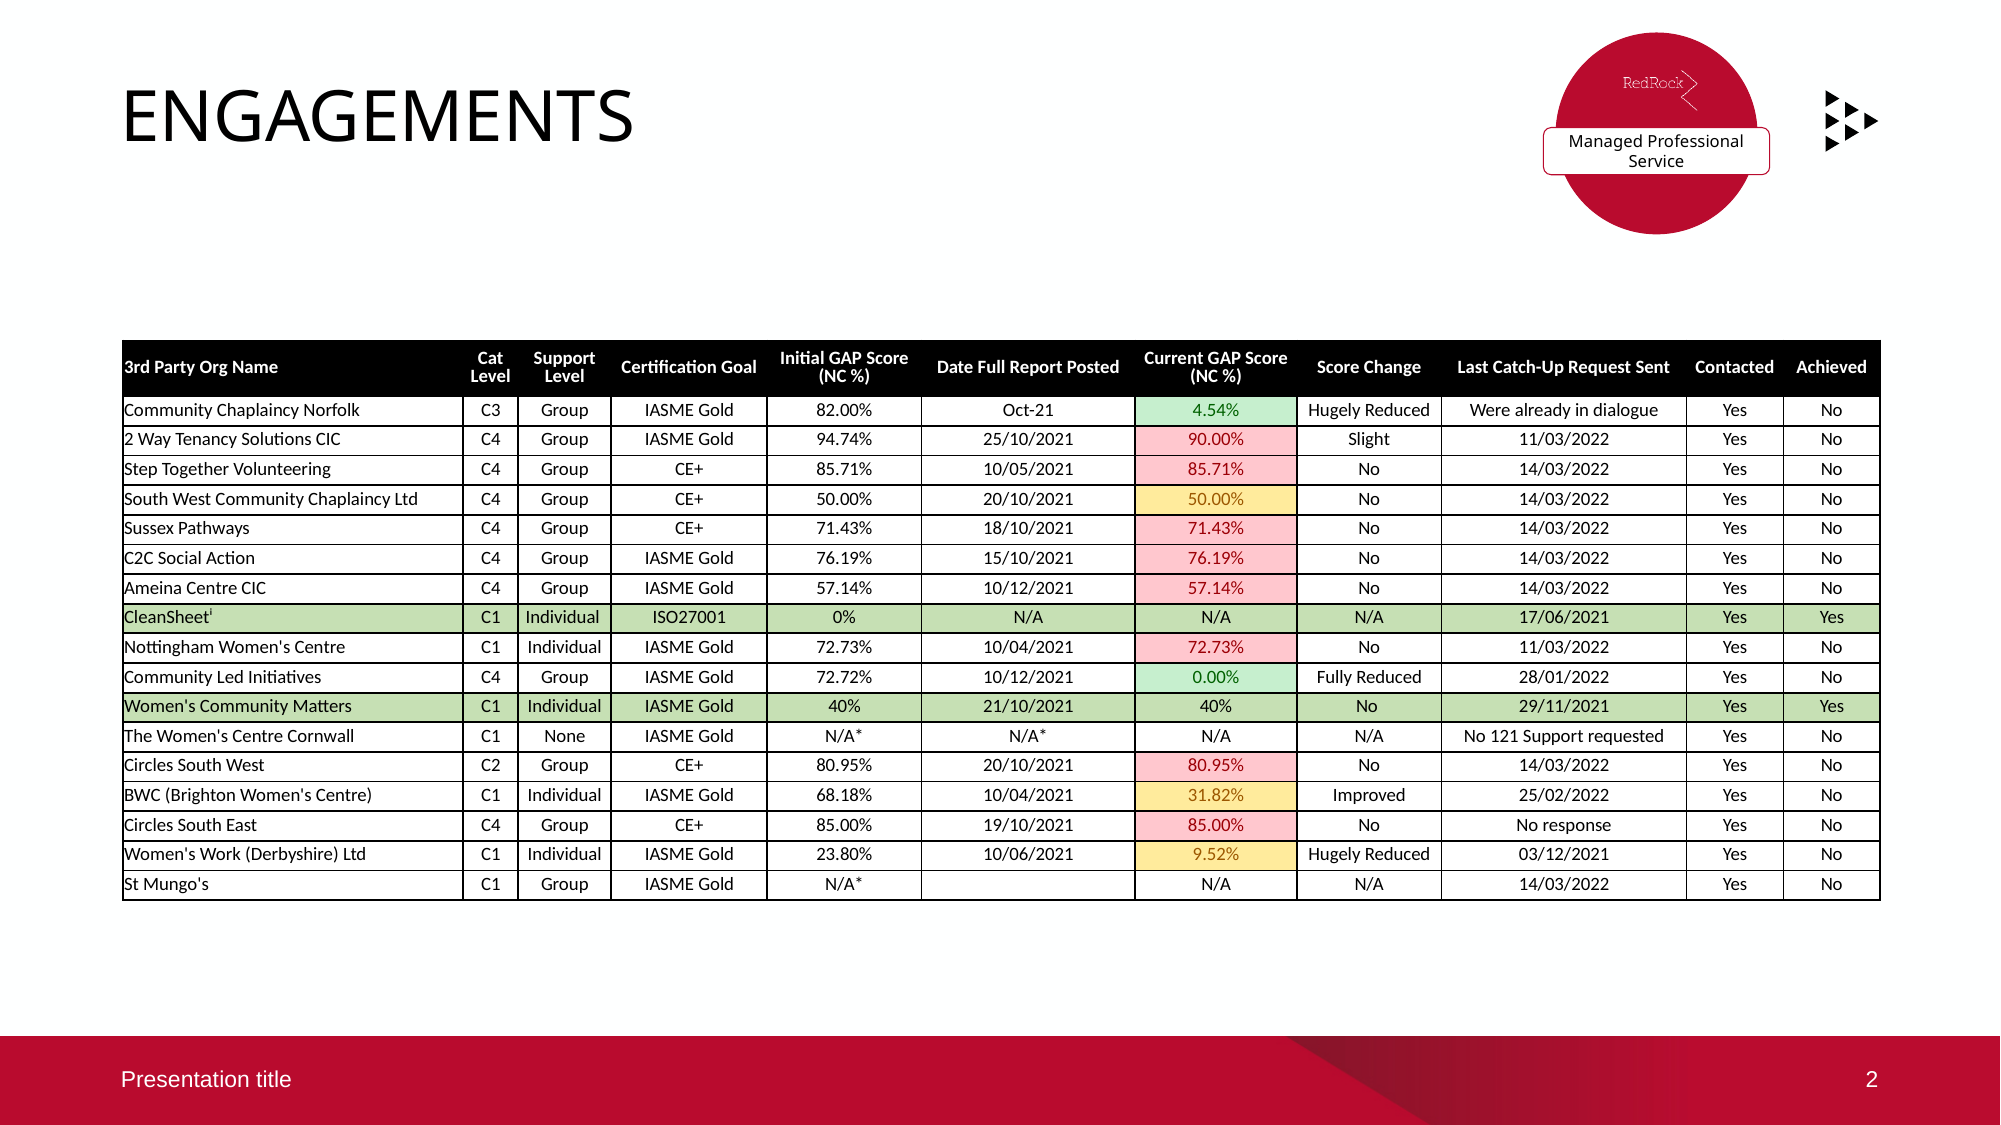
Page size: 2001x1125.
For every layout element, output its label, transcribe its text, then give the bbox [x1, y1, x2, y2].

table_cell 85.71% [1136, 456, 1296, 484]
table_cell Yes [1687, 545, 1783, 573]
table_header Initial GAP Score (NC %) [768, 341, 921, 395]
table_cell 25/02/2022 [1442, 782, 1686, 810]
table_cell No 121 Support requested [1442, 723, 1686, 751]
table_cell 71.43% [1136, 516, 1296, 544]
table_cell No [1784, 842, 1879, 870]
table_cell IASME Gold [612, 397, 766, 425]
table_cell IASME Gold [612, 782, 766, 810]
table_cell 80.95% [768, 753, 921, 781]
table_cell Women's Community Matters [124, 694, 462, 721]
table_cell The Women's Centre Cornwall [124, 723, 462, 751]
table_cell Group [519, 575, 610, 603]
table_cell Step Together Volunteering [124, 456, 462, 484]
table_cell Group [519, 486, 610, 514]
table_cell Yes [1687, 575, 1783, 603]
table_cell No [1784, 486, 1879, 514]
table_cell 40% [1136, 694, 1296, 721]
table_header Date Full Report Posted [922, 341, 1134, 395]
table_cell Yes [1687, 694, 1783, 721]
table_cell Group [519, 753, 610, 781]
table_cell C1 [464, 605, 517, 632]
table_cell 11/03/2022 [1442, 427, 1686, 455]
table_cell 11/03/2022 [1442, 634, 1686, 662]
table_cell 18/10/2021 [922, 516, 1134, 544]
table_cell IASME Gold [612, 871, 766, 899]
table_cell 40% [768, 694, 921, 721]
table_cell Yes [1687, 486, 1783, 514]
table_cell 68.18% [768, 782, 921, 810]
table_cell No [1784, 397, 1879, 425]
table_header 3rd Party Org Name [124, 341, 463, 395]
table_cell Individual [519, 782, 610, 810]
table_cell C1 [464, 782, 517, 810]
table_cell 4.54% [1136, 397, 1296, 425]
table_header Last Catch-Up Request Sent [1441, 341, 1686, 395]
table_cell BWC (Brighton Women's Centre) [124, 782, 462, 810]
table_cell Yes [1687, 397, 1783, 425]
table_cell Yes [1784, 605, 1879, 632]
table_cell No response [1442, 812, 1686, 840]
table_cell 29/11/2021 [1442, 694, 1686, 721]
table_cell C2C Social Action [124, 545, 462, 573]
table_cell [922, 871, 1134, 899]
text_box [1563, 177, 1750, 236]
table_cell ISO27001 [612, 605, 766, 632]
table_cell Group [519, 397, 610, 425]
table_cell C4 [464, 427, 517, 455]
table_cell Fully Reduced [1298, 664, 1441, 692]
text_box [1554, 30, 1759, 125]
table_cell 14/03/2022 [1442, 456, 1686, 484]
table_cell 72.73% [768, 634, 921, 662]
table_cell Group [519, 664, 610, 692]
table_cell 50.00% [768, 486, 921, 514]
table_cell 10/04/2021 [922, 782, 1134, 810]
table_cell Yes [1687, 753, 1783, 781]
table_cell 90.00% [1136, 427, 1296, 455]
table_cell 10/04/2021 [922, 634, 1134, 662]
table_cell Yes [1687, 723, 1783, 751]
title Engagements [120, 71, 1574, 157]
table_cell No [1298, 694, 1441, 721]
table_cell No [1298, 516, 1441, 544]
table_cell C1 [464, 634, 517, 662]
table_cell CE+ [612, 516, 766, 544]
table_cell C1 [464, 871, 517, 899]
table_cell Nottingham Women's Centre [124, 634, 462, 662]
table_cell No [1298, 545, 1441, 573]
table_cell N/A [1298, 723, 1441, 751]
footer Presentation title [120, 1064, 1443, 1092]
table_cell Oct-21 [922, 397, 1134, 425]
table_cell Sussex Pathways [124, 516, 462, 544]
table_cell Group [519, 516, 610, 544]
table_cell No [1784, 456, 1879, 484]
table_cell Yes [1687, 456, 1783, 484]
table_cell 72.73% [1136, 634, 1296, 662]
table_header Current GAP Score (NC %) [1136, 341, 1296, 395]
table_header Support Level [518, 341, 611, 395]
table_cell 25/10/2021 [922, 427, 1134, 455]
table_cell IASME Gold [612, 723, 766, 751]
table_cell Group [519, 871, 610, 899]
table_cell Yes [1687, 605, 1783, 632]
table_cell No [1784, 812, 1879, 840]
table_cell 23.80% [768, 842, 921, 870]
table_cell IASME Gold [612, 427, 766, 455]
table_cell N/A [1136, 605, 1296, 632]
table_cell No [1784, 871, 1879, 899]
table_cell Circles South East [124, 812, 462, 840]
table_cell South West Community Chaplaincy Ltd [124, 486, 462, 514]
table_cell Hugely Reduced [1298, 397, 1441, 425]
table_cell CE+ [612, 456, 766, 484]
table_cell CE+ [612, 486, 766, 514]
table_cell Community Chaplaincy Norfolk [124, 397, 462, 425]
table_cell 10/12/2021 [922, 575, 1134, 603]
table_cell No [1784, 634, 1879, 662]
table_cell No [1298, 753, 1441, 781]
table_cell No [1784, 427, 1879, 455]
table_cell Individual [519, 634, 610, 662]
table_cell Improved [1298, 782, 1441, 810]
table_cell 14/03/2022 [1442, 753, 1686, 781]
table_cell No [1298, 456, 1441, 484]
table_cell 21/10/2021 [922, 694, 1134, 721]
table_cell 15/10/2021 [922, 545, 1134, 573]
text_box Managed Professional Service [1541, 125, 1772, 177]
table_cell Yes [1687, 664, 1783, 692]
table_cell Ameina Centre CIC [124, 575, 462, 603]
table_cell Yes [1687, 812, 1783, 840]
table_cell N/A [1298, 871, 1441, 899]
table_header Achieved [1784, 341, 1879, 395]
table_cell Community Led Initiatives [124, 664, 462, 692]
table_cell N/A [922, 605, 1134, 632]
table_cell C4 [464, 456, 517, 484]
table_cell IASME Gold [612, 842, 766, 870]
table_cell 14/03/2022 [1442, 575, 1686, 603]
picture [1608, 64, 1713, 117]
table_header Cat Level [463, 341, 518, 395]
table_cell C1 [464, 694, 517, 721]
table_cell No [1784, 545, 1879, 573]
table_cell 28/01/2022 [1442, 664, 1686, 692]
table_cell 0% [768, 605, 921, 632]
table_cell Yes [1687, 871, 1783, 899]
table_cell Yes [1687, 427, 1783, 455]
table_cell C3 [464, 397, 517, 425]
table_cell Group [519, 427, 610, 455]
table_cell 14/03/2022 [1442, 516, 1686, 544]
table_cell No [1784, 664, 1879, 692]
table_cell IASME Gold [612, 664, 766, 692]
table_cell C4 [464, 664, 517, 692]
table_cell N/A [1136, 871, 1296, 899]
table_cell 71.43% [768, 516, 921, 544]
table_cell Group [519, 545, 610, 573]
slide_number 2 [1757, 1064, 1879, 1092]
table_cell No [1784, 782, 1879, 810]
table_cell C4 [464, 575, 517, 603]
table_cell IASME Gold [612, 634, 766, 662]
table_cell Individual [519, 842, 610, 870]
table_cell St Mungo's [124, 871, 462, 899]
table_cell 9.52% [1136, 842, 1296, 870]
table_cell 10/05/2021 [922, 456, 1134, 484]
table_cell Circles South West [124, 753, 462, 781]
table_cell No [1298, 812, 1441, 840]
table_cell CE+ [612, 812, 766, 840]
table_cell 14/03/2022 [1442, 545, 1686, 573]
table_cell IASME Gold [612, 575, 766, 603]
table_cell 82.00% [768, 397, 921, 425]
table_cell Were already in dialogue [1442, 397, 1686, 425]
table_header Certification Goal [611, 341, 766, 395]
table_cell N/A* [922, 723, 1134, 751]
table_cell C4 [464, 486, 517, 514]
table_cell Group [519, 812, 610, 840]
table_cell No [1298, 486, 1441, 514]
table_cell Group [519, 456, 610, 484]
table_header Contacted [1687, 341, 1783, 395]
table_cell C2 [464, 753, 517, 781]
table_cell 2 Way Tenancy Solutions CIC [124, 427, 462, 455]
table_cell C4 [464, 545, 517, 573]
table_cell CleanSheetⁱ [124, 605, 462, 632]
table_cell Yes [1687, 842, 1783, 870]
table_cell N/A* [768, 871, 921, 899]
table_cell 80.95% [1136, 753, 1296, 781]
table_cell 50.00% [1136, 486, 1296, 514]
table_cell 0.00% [1136, 664, 1296, 692]
table_cell 14/03/2022 [1442, 486, 1686, 514]
table_cell No [1784, 753, 1879, 781]
table_cell CE+ [612, 753, 766, 781]
table_cell Individual [519, 694, 610, 721]
table_cell Yes [1687, 782, 1783, 810]
table_cell No [1784, 723, 1879, 751]
table_cell No [1784, 575, 1879, 603]
table_cell C1 [464, 842, 517, 870]
table_cell 03/12/2021 [1442, 842, 1686, 870]
table_cell C1 [464, 723, 517, 751]
table_cell Hugely Reduced [1298, 842, 1441, 870]
table_cell 85.00% [1136, 812, 1296, 840]
table_cell IASME Gold [612, 694, 766, 721]
table_cell C4 [464, 516, 517, 544]
table_cell 14/03/2022 [1442, 871, 1686, 899]
table_cell 20/10/2021 [922, 753, 1134, 781]
table_cell 10/12/2021 [922, 664, 1134, 692]
table_cell C4 [464, 812, 517, 840]
table_cell Individual [519, 605, 610, 632]
table_cell 72.72% [768, 664, 921, 692]
table_cell 76.19% [768, 545, 921, 573]
table_cell 19/10/2021 [922, 812, 1134, 840]
table_cell 94.74% [768, 427, 921, 455]
table_cell No [1784, 516, 1879, 544]
table_cell 20/10/2021 [922, 486, 1134, 514]
table_header Score Change [1298, 341, 1441, 395]
table_cell N/A [1298, 605, 1441, 632]
table_cell None [519, 723, 610, 751]
table_cell 17/06/2021 [1442, 605, 1686, 632]
table_cell 76.19% [1136, 545, 1296, 573]
table_cell 31.82% [1136, 782, 1296, 810]
table_cell No [1298, 575, 1441, 603]
table_cell N/A* [768, 723, 921, 751]
picture [0, 1036, 2000, 1125]
table_cell 10/06/2021 [922, 842, 1134, 870]
table_cell 85.00% [768, 812, 921, 840]
table_cell 57.14% [1136, 575, 1296, 603]
table_cell 85.71% [768, 456, 921, 484]
table_cell N/A [1136, 723, 1296, 751]
table_cell Yes [1784, 694, 1879, 721]
table_cell Women's Work (Derbyshire) Ltd [124, 842, 462, 870]
table_cell Slight [1298, 427, 1441, 455]
table_cell Yes [1687, 516, 1783, 544]
table_cell No [1298, 634, 1441, 662]
table_cell 57.14% [768, 575, 921, 603]
table_cell Yes [1687, 634, 1783, 662]
table_cell IASME Gold [612, 545, 766, 573]
